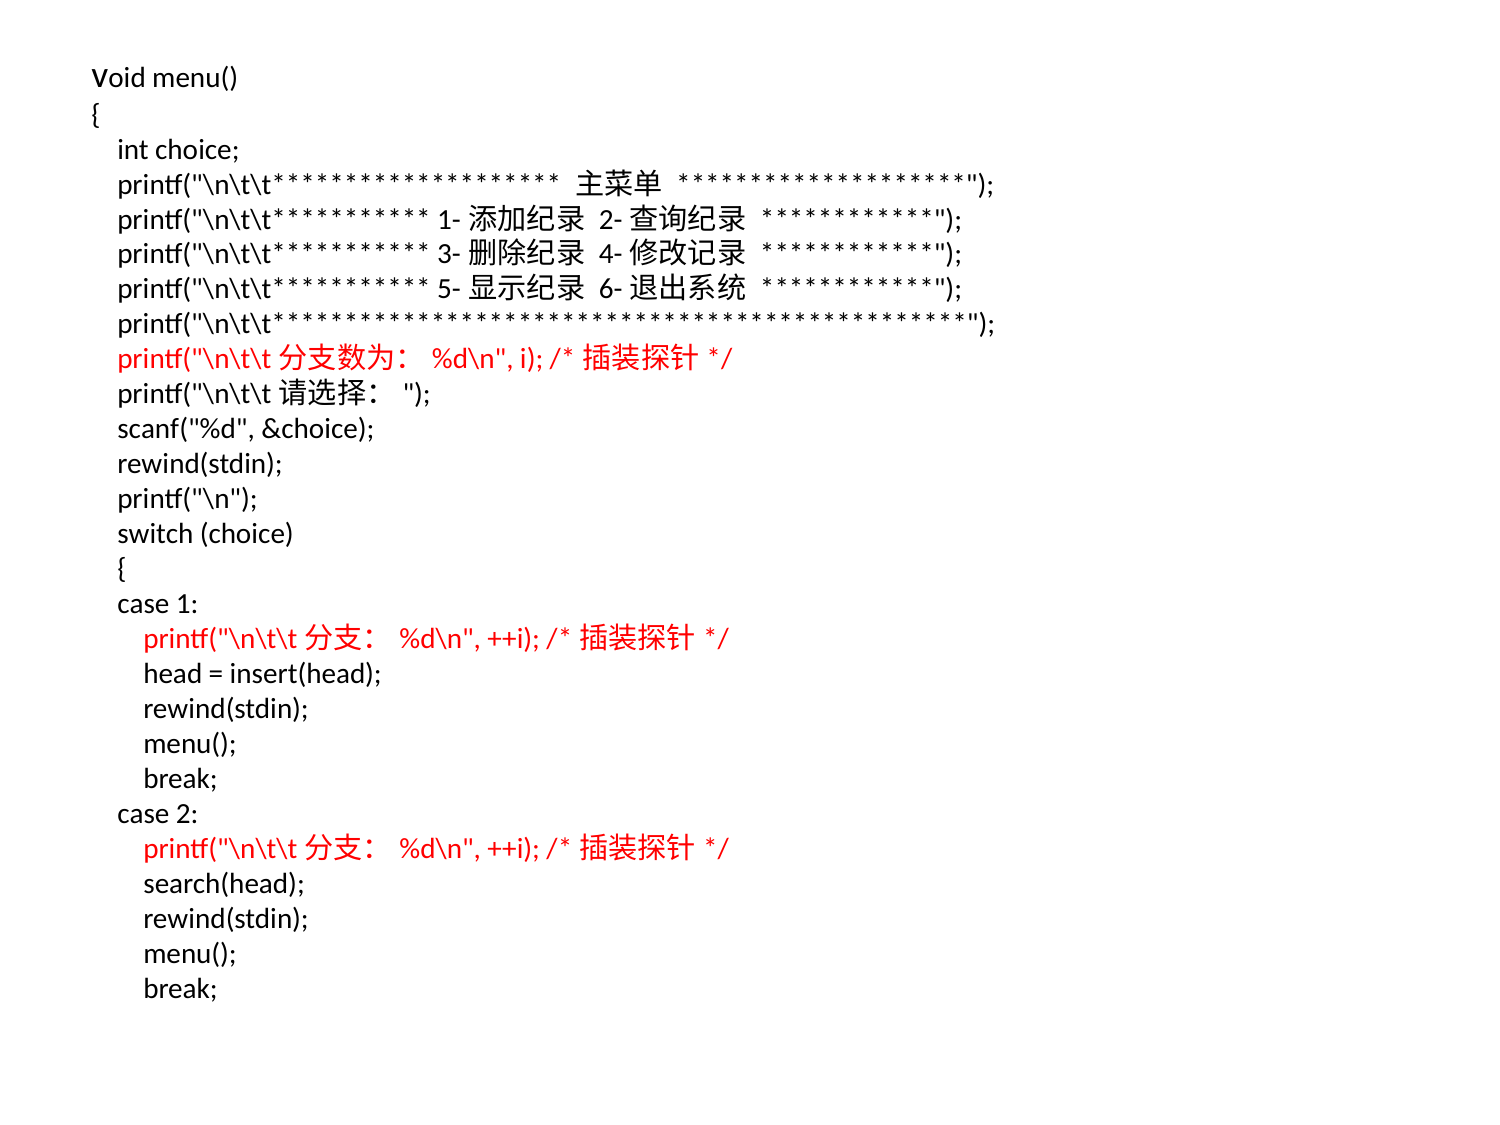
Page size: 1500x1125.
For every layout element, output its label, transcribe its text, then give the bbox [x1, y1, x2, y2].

text_box void menu() { int choice; printf("\n\t\t******************** 主菜单 ********************"); printf("\n\t\t*********** 1-添加纪录 2-查询纪录 ************"); printf("\n\t\t*********** 3-删除纪录 4-修改记录 ************"); printf("\n\t\t*********** 5-显示纪录 6-退出系统 ************"); printf("\n\t\t************************************************"); printf("\n\t\t分支数为：%d\n", i); /*插装探针*/ printf("\n\t\t请选择："); scanf("%d", &choice); rewind(stdin); printf("\n"); switch (choice) { case 1: printf("\n\t\t分支：%d\n", ++i); /*插装探针*/ head = insert(head); rewind(stdin); menu(); break; case 2: printf("\n\t\t分支：%d\n", ++i); /*插装探针*/ search(head); rewind(stdin); menu(); break; [76, 42, 1474, 1047]
